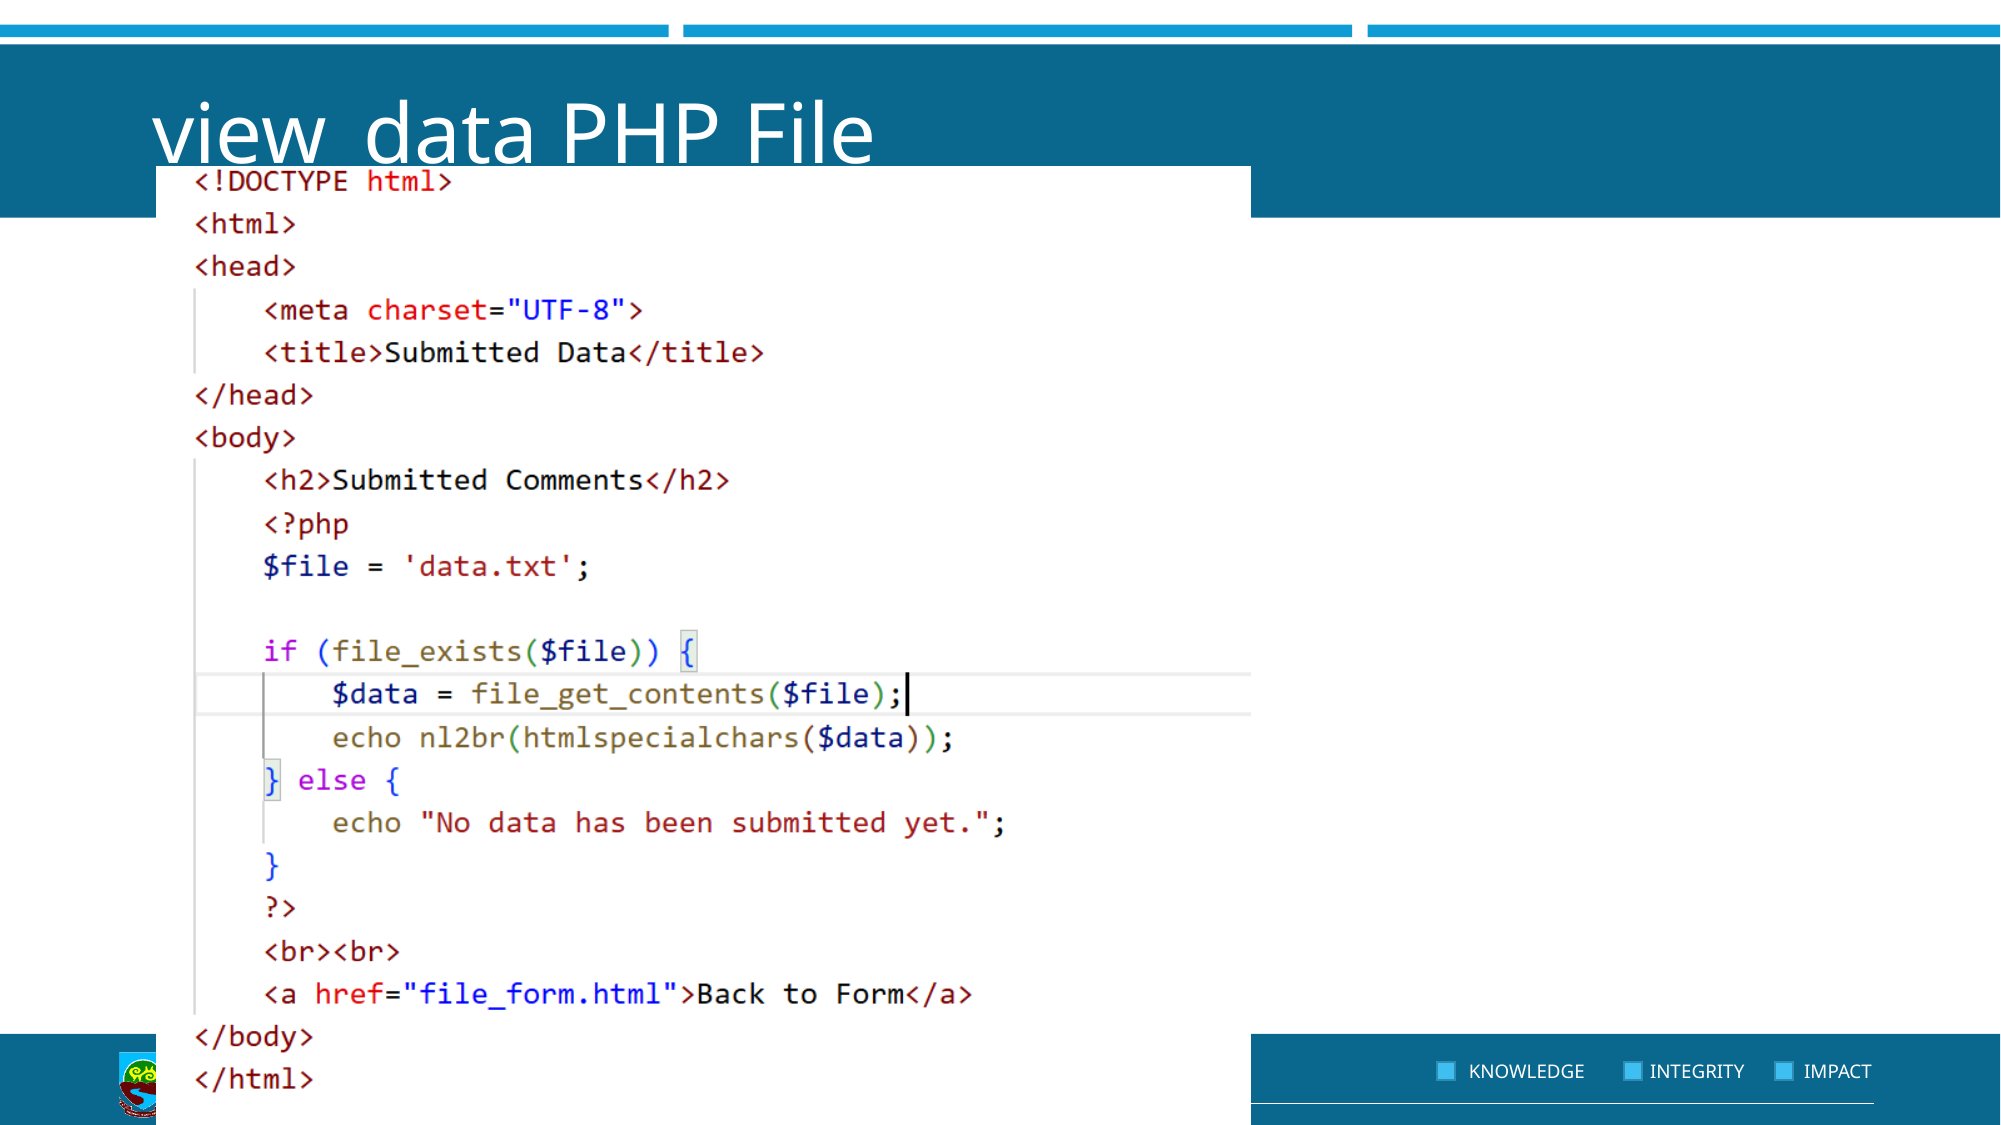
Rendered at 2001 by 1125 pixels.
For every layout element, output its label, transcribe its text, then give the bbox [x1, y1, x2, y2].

title view_data PHP File [137, 65, 1863, 190]
picture [120, 167, 1251, 1125]
